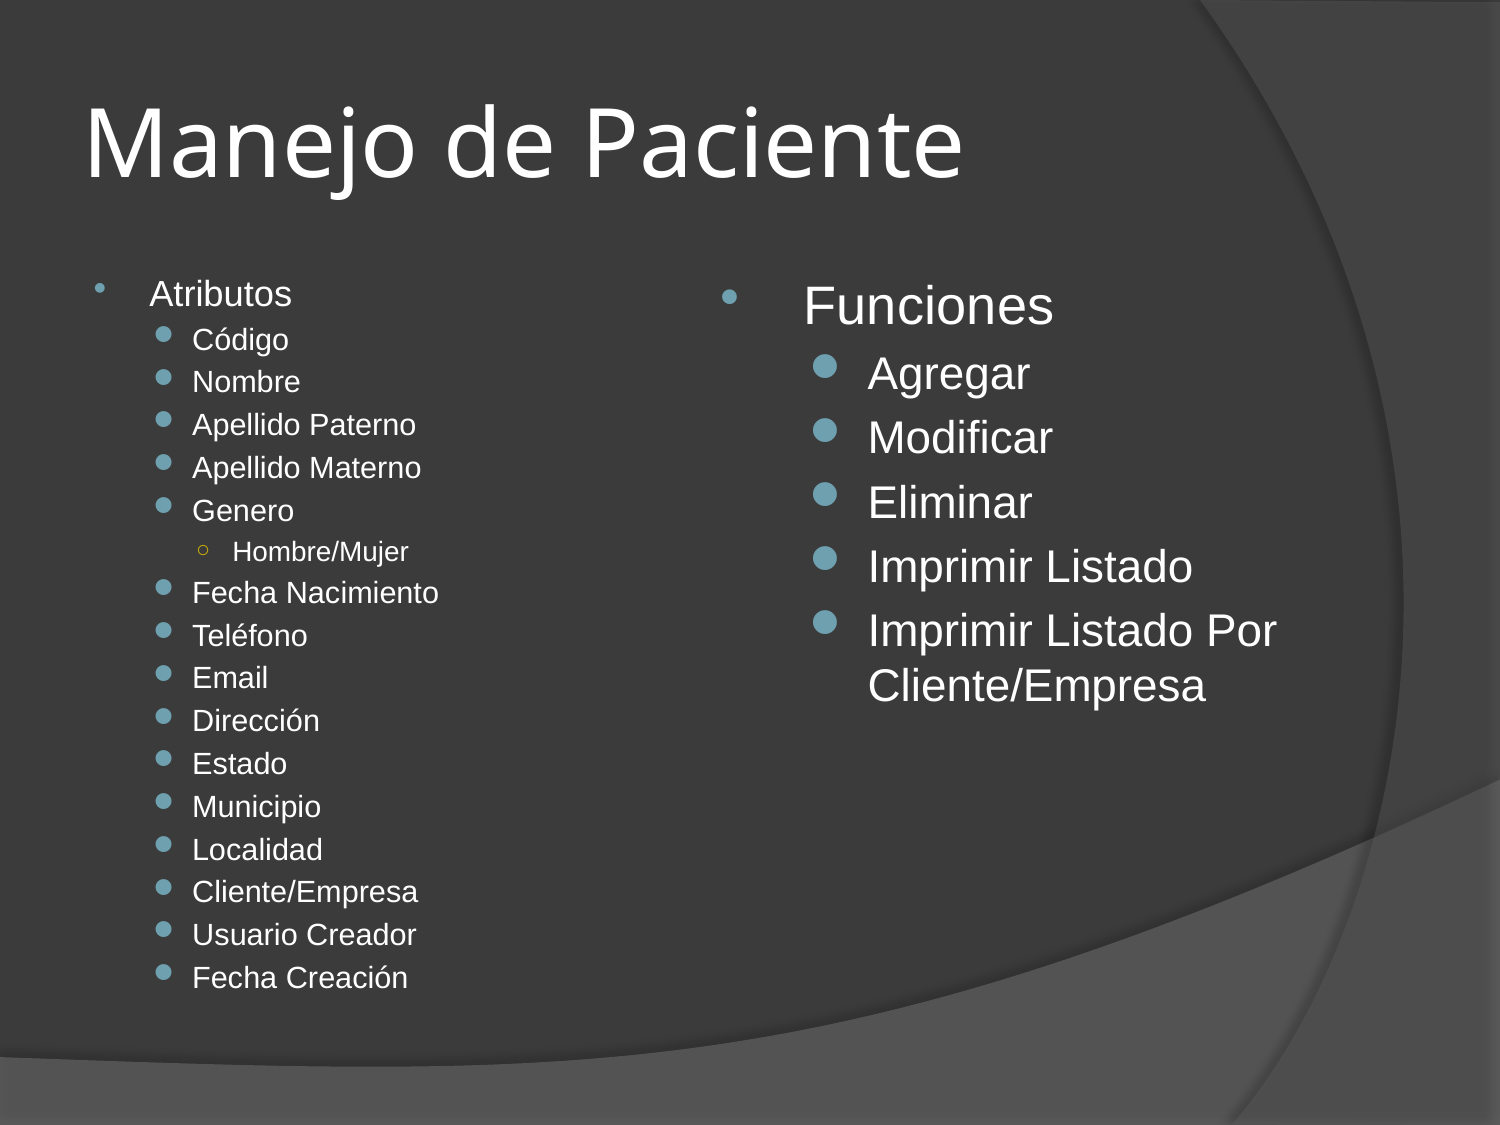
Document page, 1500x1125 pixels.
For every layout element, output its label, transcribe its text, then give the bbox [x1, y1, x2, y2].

title Manejo de Paciente [75, 45, 1300, 233]
list Funciones Agregar Modificar Eliminar Imprimir Listado Imprimir Listado Por Cliente/Empresa [699, 262, 1300, 1005]
list Atributos Código Nombre Apellido Paterno Apellido Materno Genero Hombre/Mujer Fecha Nacimiento Teléfono Email Dirección Estado Municipio Localidad Cliente/Empresa Usuario Creador Fecha Creación [75, 262, 675, 1005]
